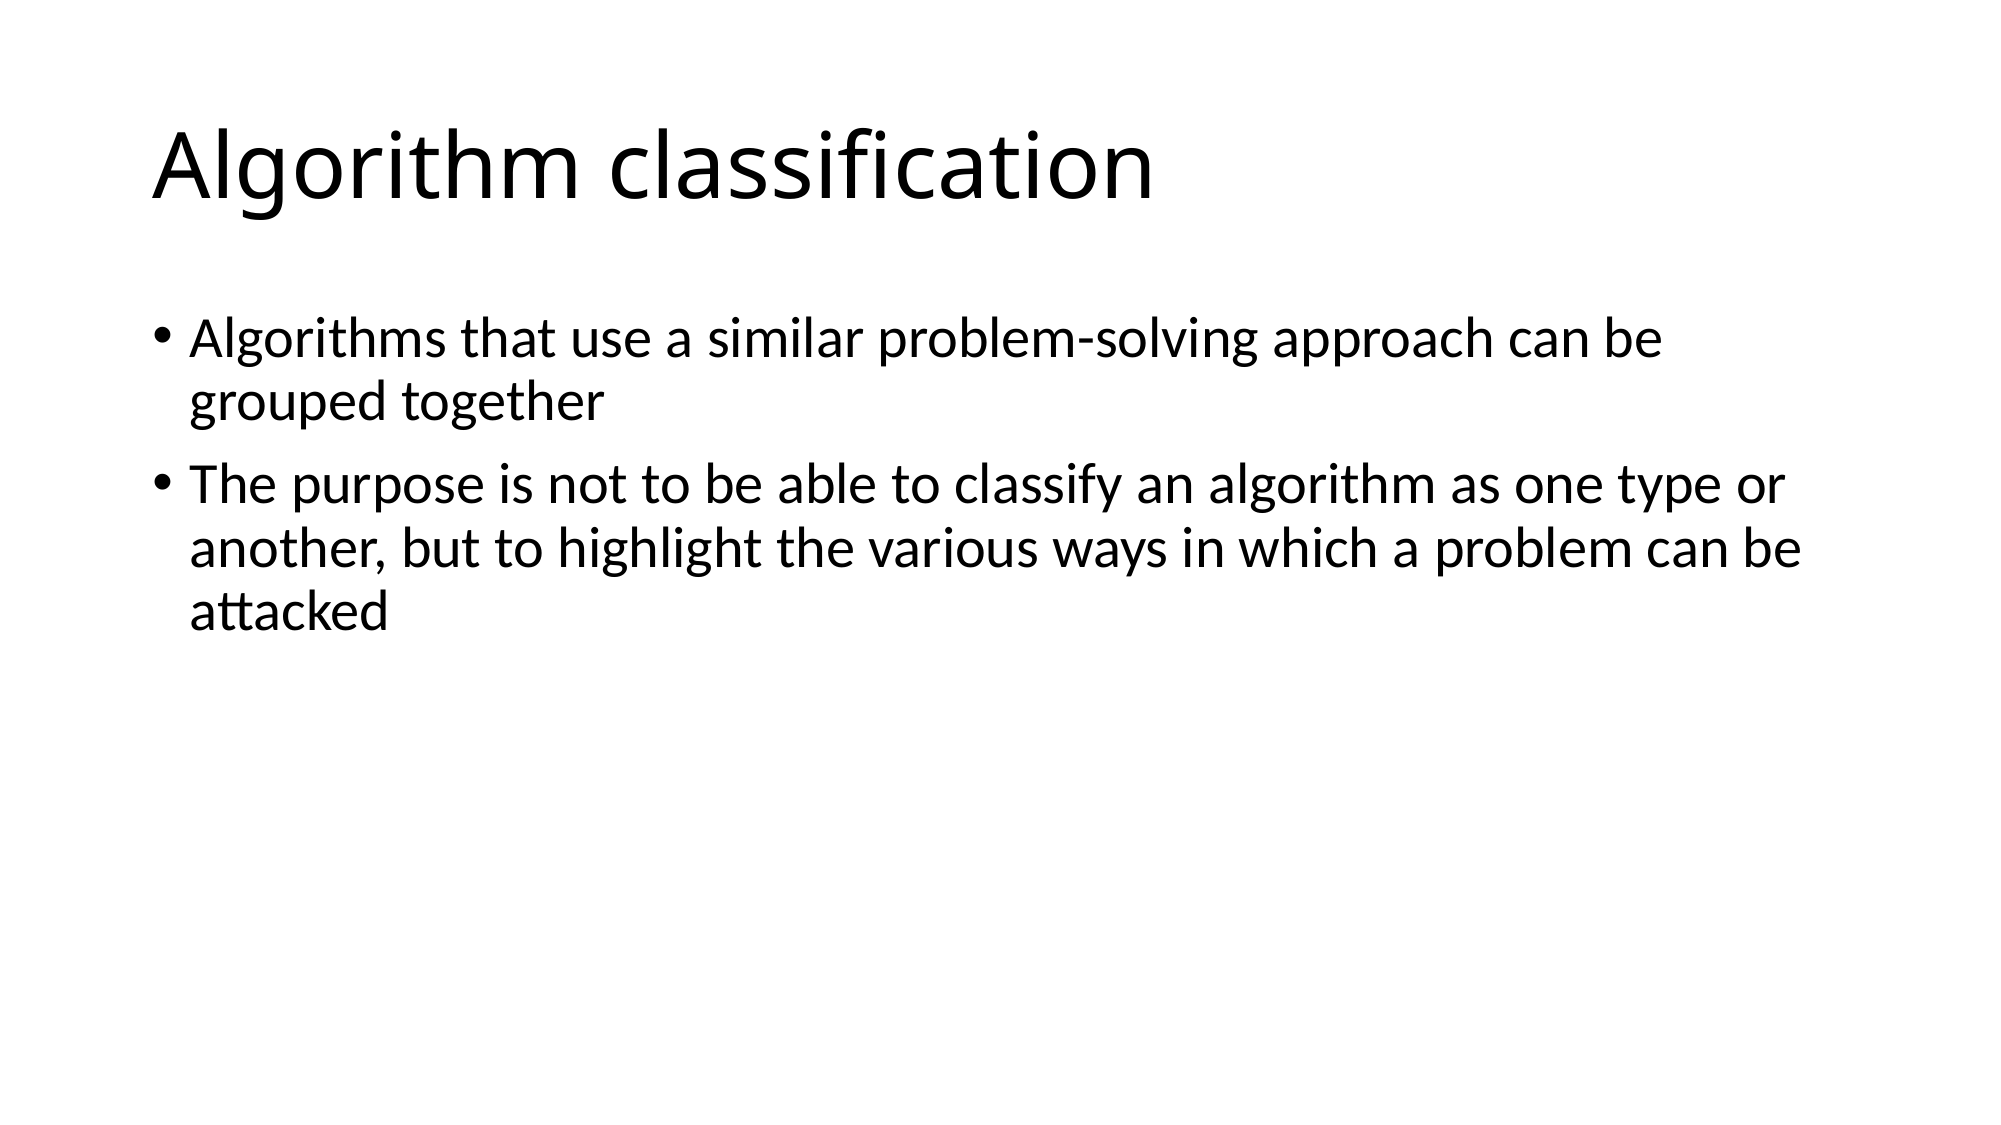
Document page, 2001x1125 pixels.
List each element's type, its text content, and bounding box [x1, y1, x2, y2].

list Algorithms that use a similar problem-solving approach can be grouped together The purpose is not to be able to classify an algorithm as one type or another, but to highlight the various ways in which a problem can be attacked [137, 299, 1863, 1014]
title Algorithm classification [137, 59, 1863, 278]
